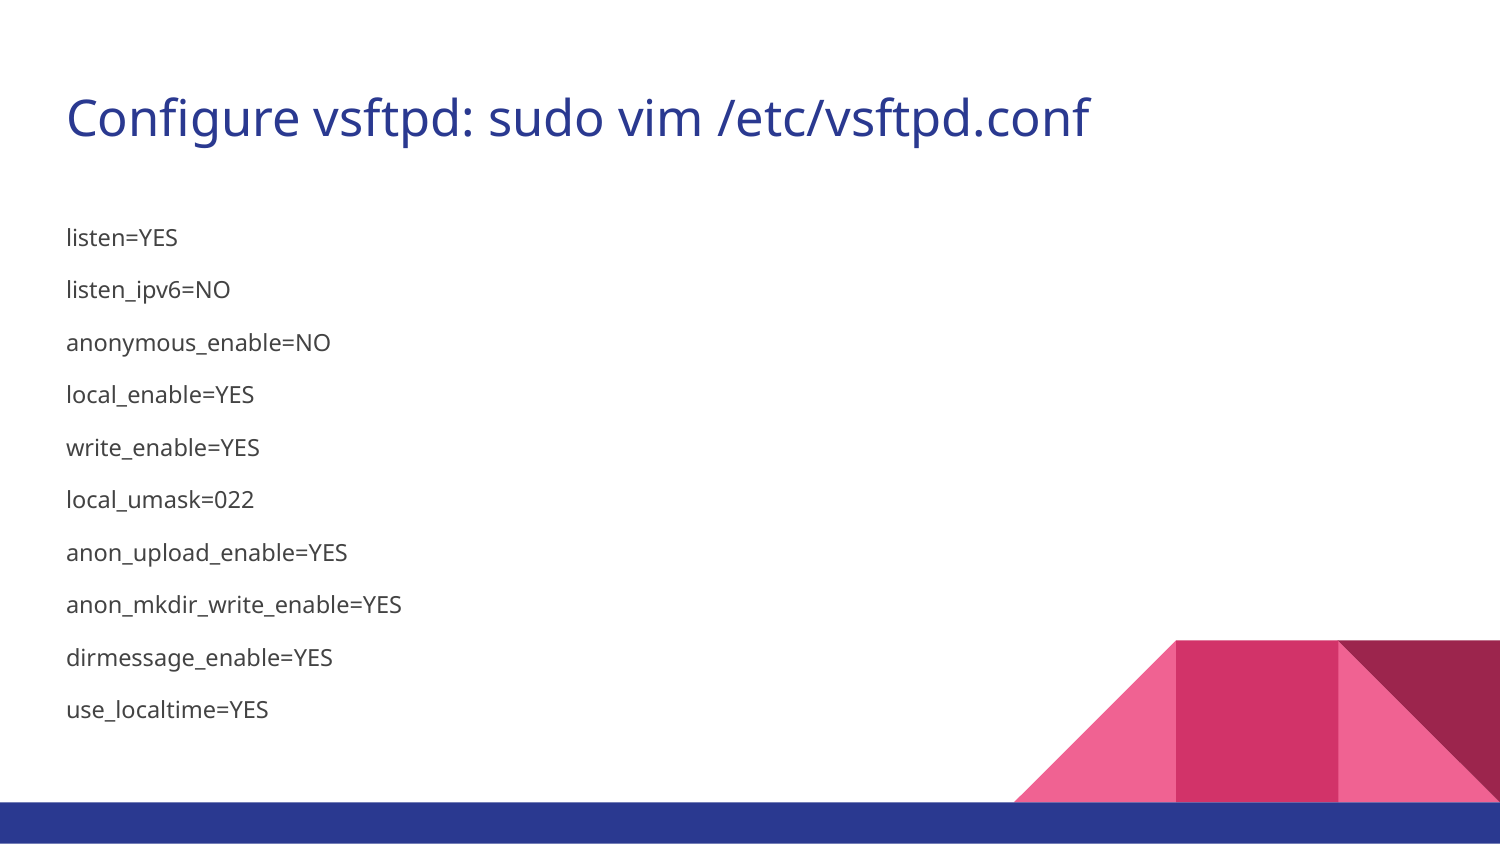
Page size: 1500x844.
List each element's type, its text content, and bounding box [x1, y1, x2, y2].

title Configure vsftpd: sudo vim /etc/vsftpd.conf [51, 67, 1449, 167]
list listen=YES listen_ipv6=NO anonymous_enable=NO local_enable=YES write_enable=YES local_umask=022 anon_upload_enable=YES anon_mkdir_write_enable=YES dirmessage_enable=YES use_localtime=YES [51, 201, 1449, 750]
